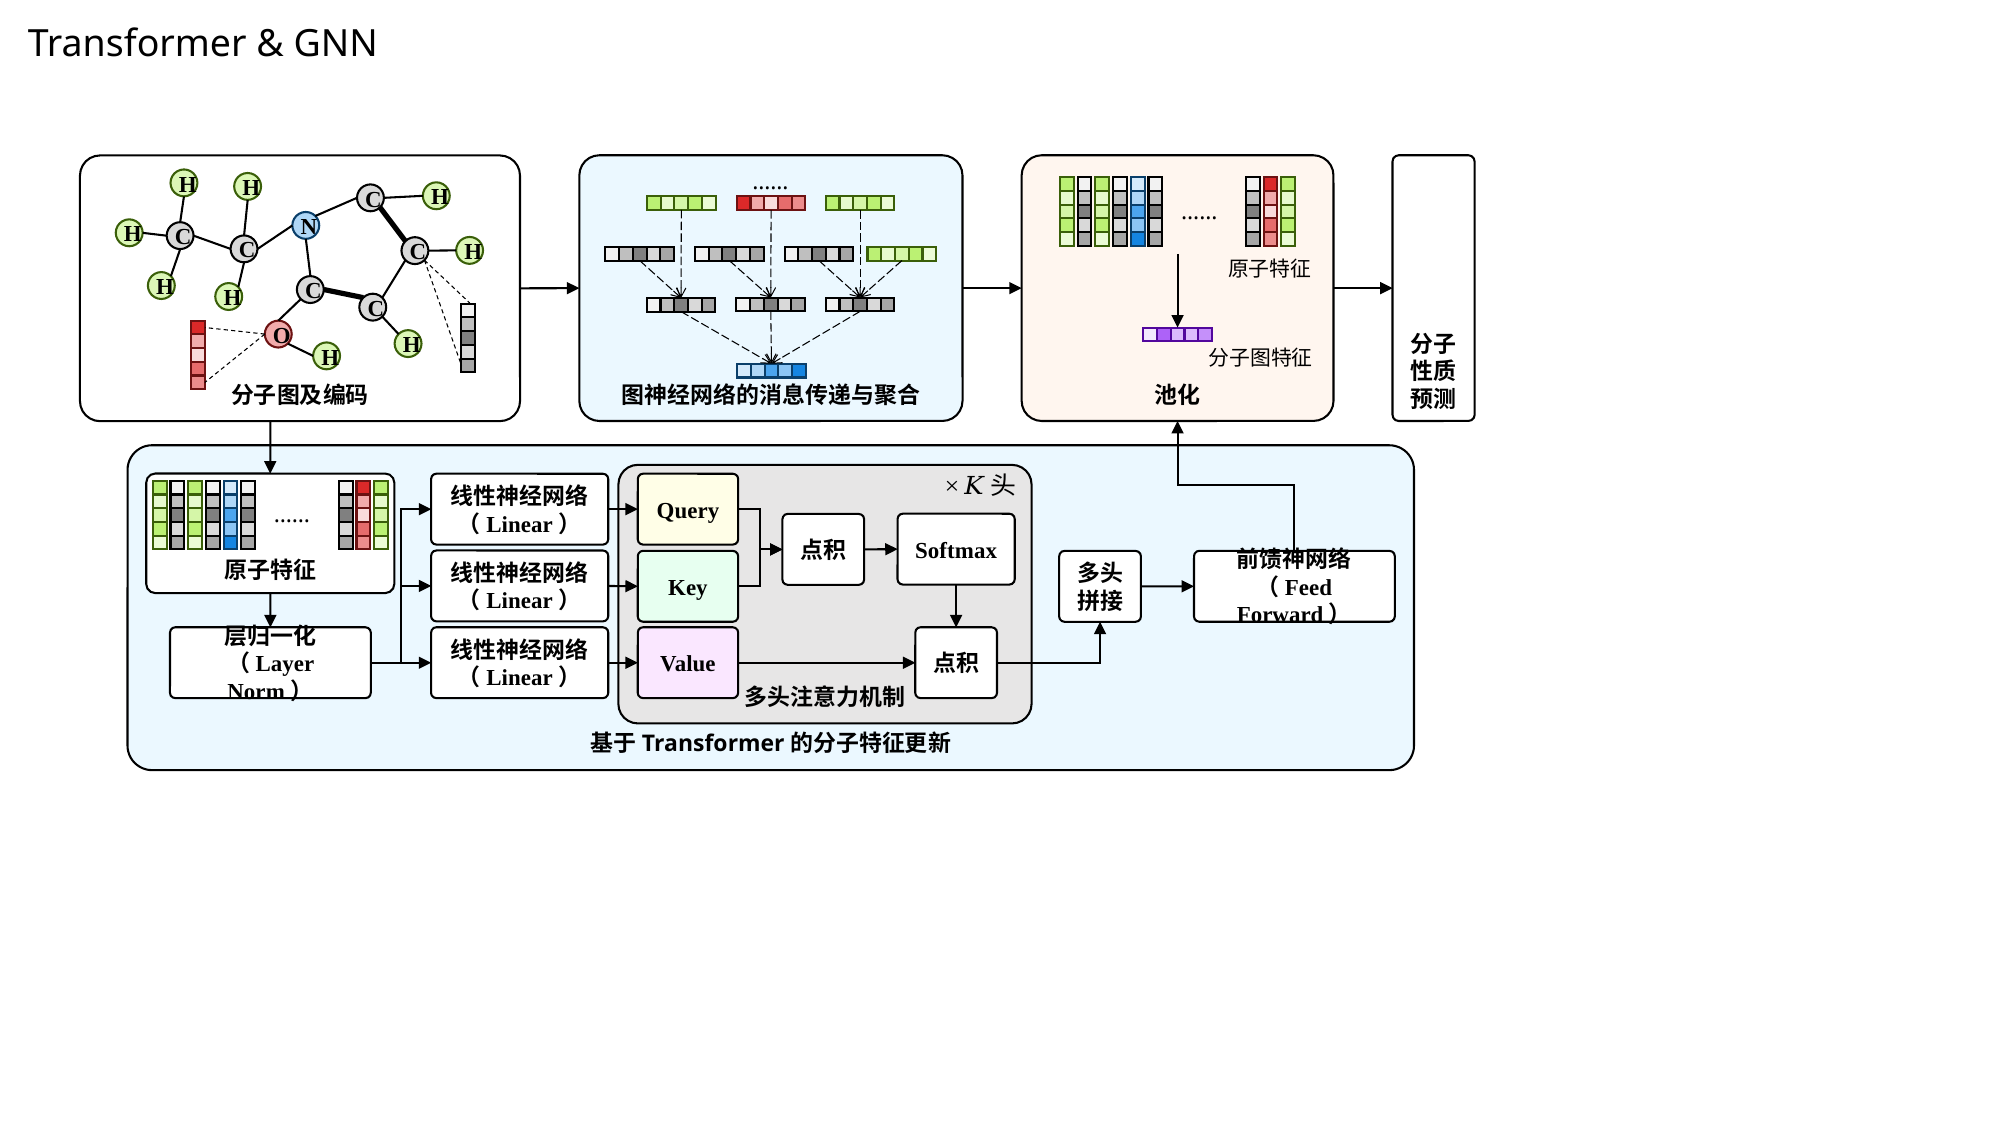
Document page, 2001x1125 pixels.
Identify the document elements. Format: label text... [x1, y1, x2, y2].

text_box 点积 [783, 512, 866, 586]
text_box Transformer & GNN [13, 11, 393, 72]
text_box Query [636, 472, 740, 546]
text_box 线性神经网络（Linear） [430, 626, 610, 700]
text_box 前馈神网络 （Feed Forward） [1192, 549, 1396, 623]
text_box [1171, 427, 1301, 545]
text_box 多头注意力机制 [617, 463, 1033, 628]
text_box 多头注意力机制 [617, 551, 955, 662]
text_box 层归一化 （Layer Norm） [168, 626, 372, 700]
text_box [79, 155, 521, 422]
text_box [738, 509, 783, 550]
text_box 多头注意力机制 [617, 664, 1033, 725]
text_box Value [636, 626, 740, 700]
text_box Key [636, 549, 740, 623]
text_box 基于Transformer的分子特征更新 [126, 444, 1416, 772]
text_box 线性神经网络（Linear） [430, 472, 610, 546]
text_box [997, 621, 1101, 663]
text_box 点积 [914, 626, 999, 700]
text_box Softmax [896, 512, 1016, 586]
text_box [370, 509, 432, 662]
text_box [738, 550, 783, 587]
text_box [146, 473, 395, 594]
text_box 线性神经网络（Linear） [432, 549, 610, 623]
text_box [1021, 155, 1334, 421]
text_box 多头拼接 [1058, 549, 1142, 623]
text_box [579, 155, 963, 421]
